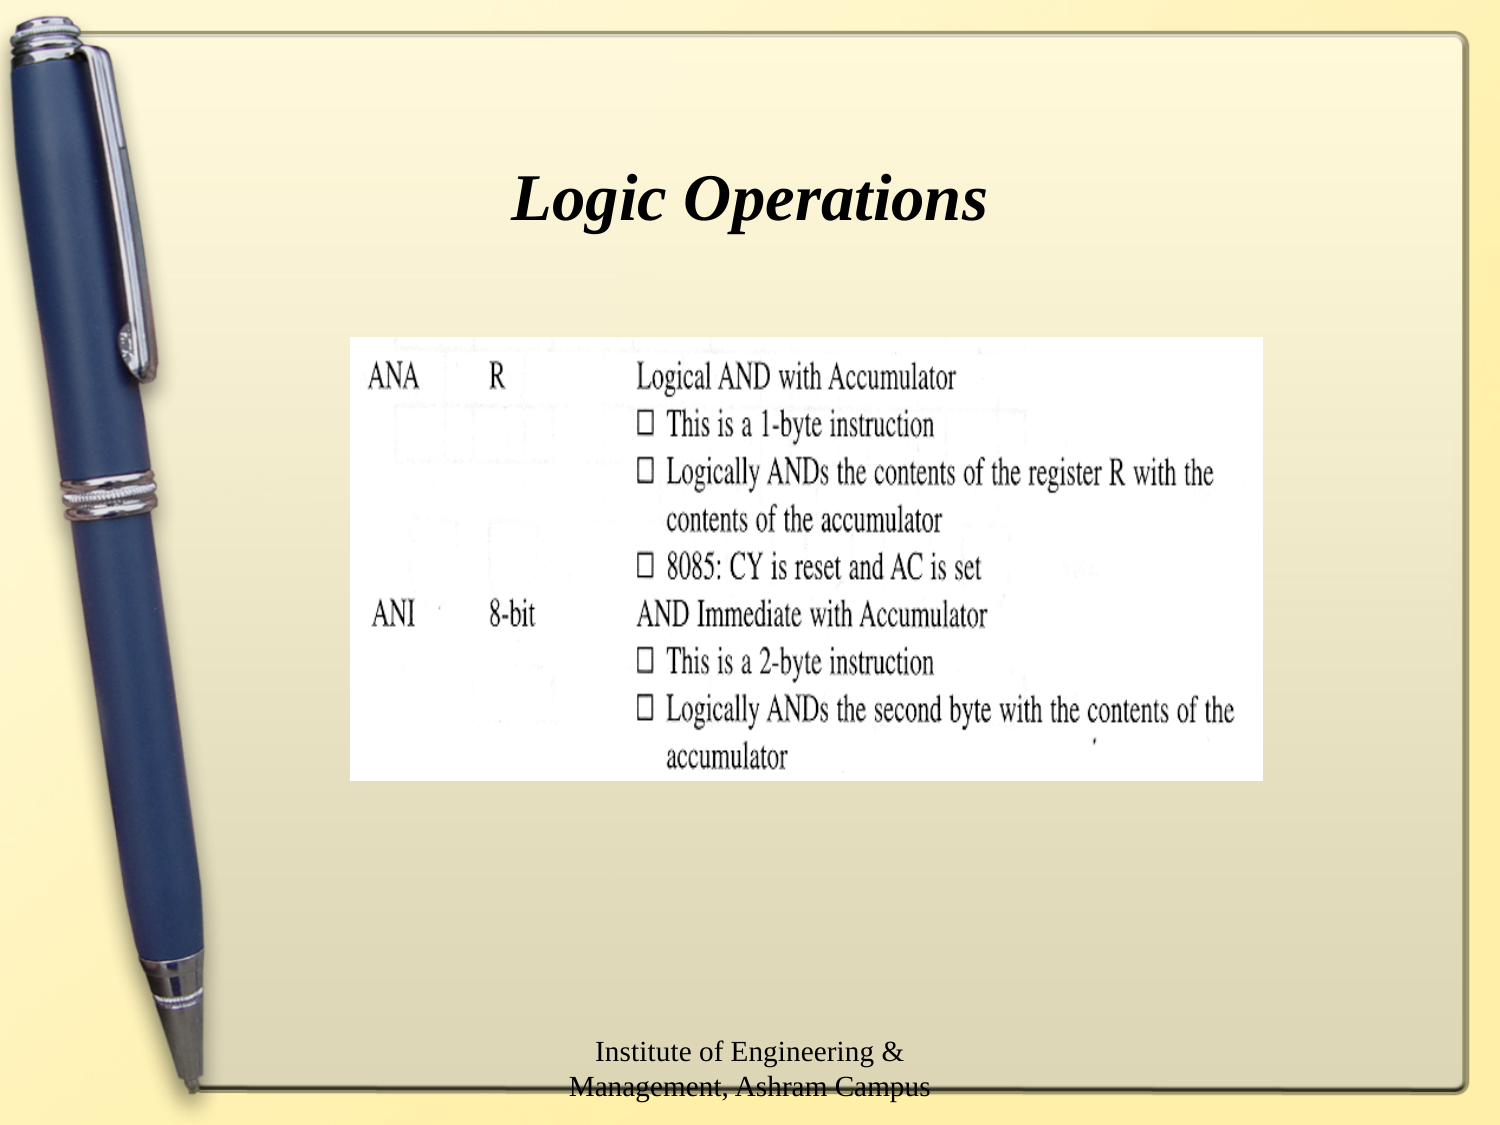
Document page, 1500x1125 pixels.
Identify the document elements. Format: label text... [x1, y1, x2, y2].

text_box Institute of Engineering & Management, Ashram Campus [512, 1024, 988, 1100]
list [349, 337, 1263, 781]
title Logic Operations [112, 92, 1388, 296]
picture [0, 0, 1500, 1125]
